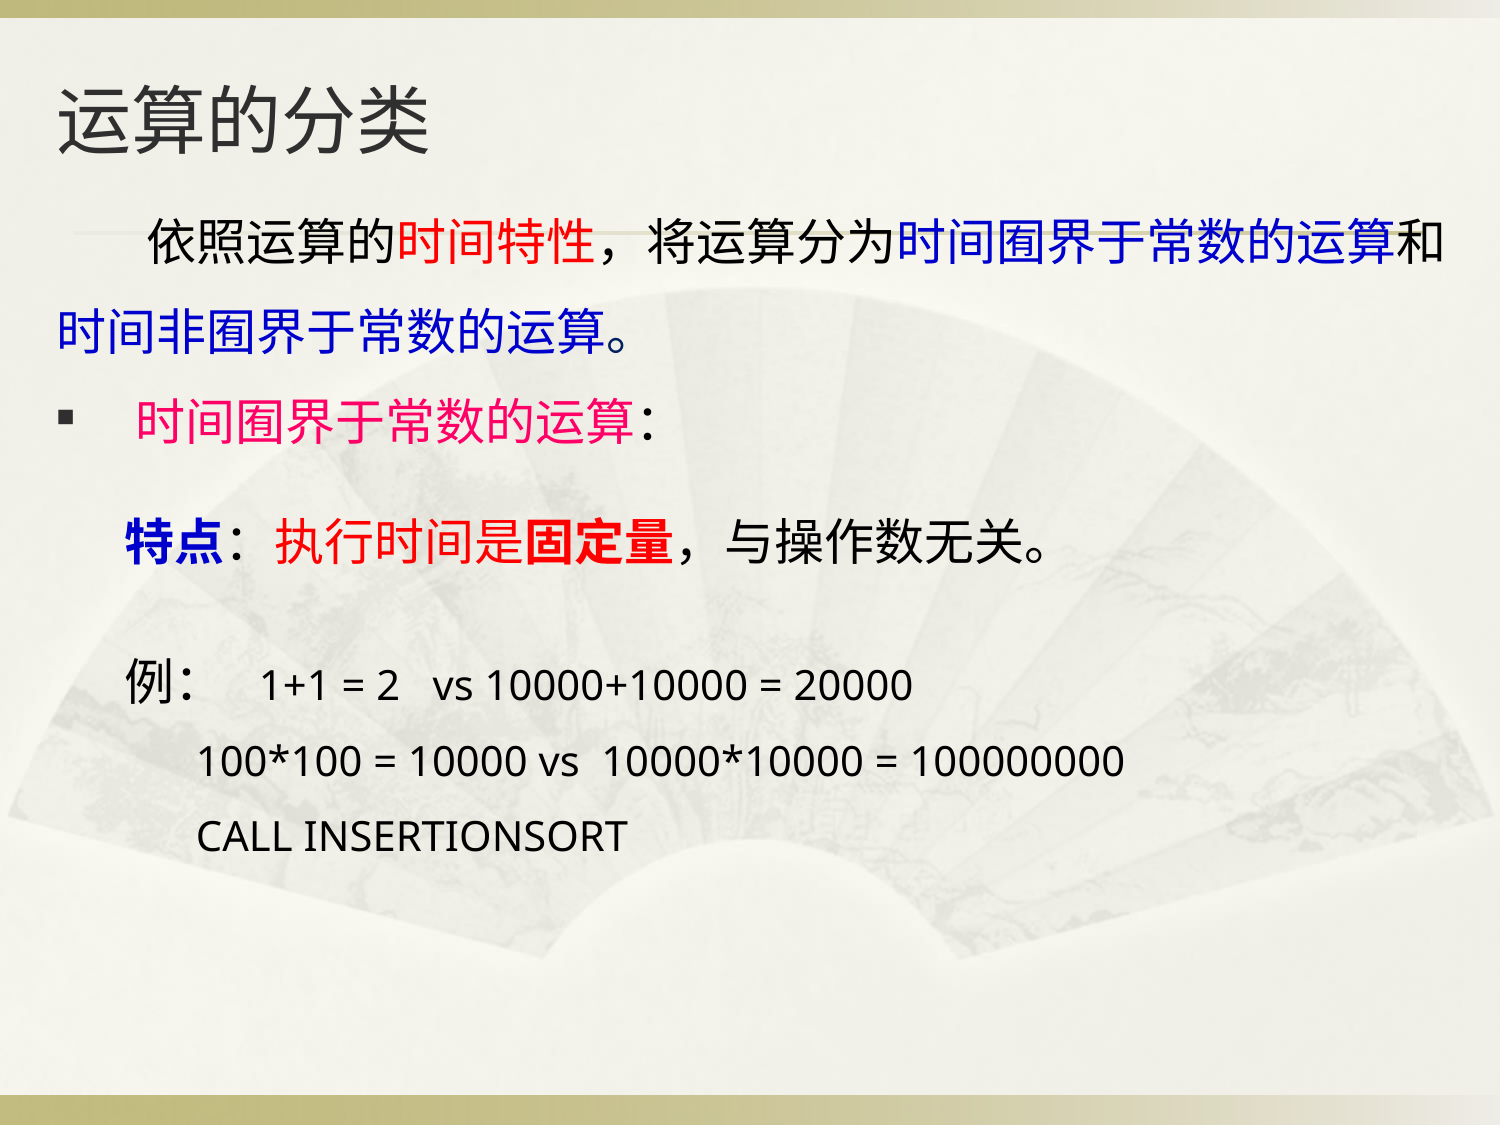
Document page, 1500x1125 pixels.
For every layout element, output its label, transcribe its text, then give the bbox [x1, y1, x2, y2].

title 运算的分类 [41, 65, 1392, 172]
list 依照运算的时间特性，将运算分为时间囿界于常数的运算和时间非囿界于常数的运算。 时间囿界于常数的运算： 特点：执行时间是固定量，与操作数无关。 例： 1+1 = 2 vs 10000+10000 = 20000 100*100 = 10000 vs 10000*10000 = 100000000 CALL INSERTIONSORT [41, 172, 1467, 1079]
picture [0, 18, 1500, 1095]
